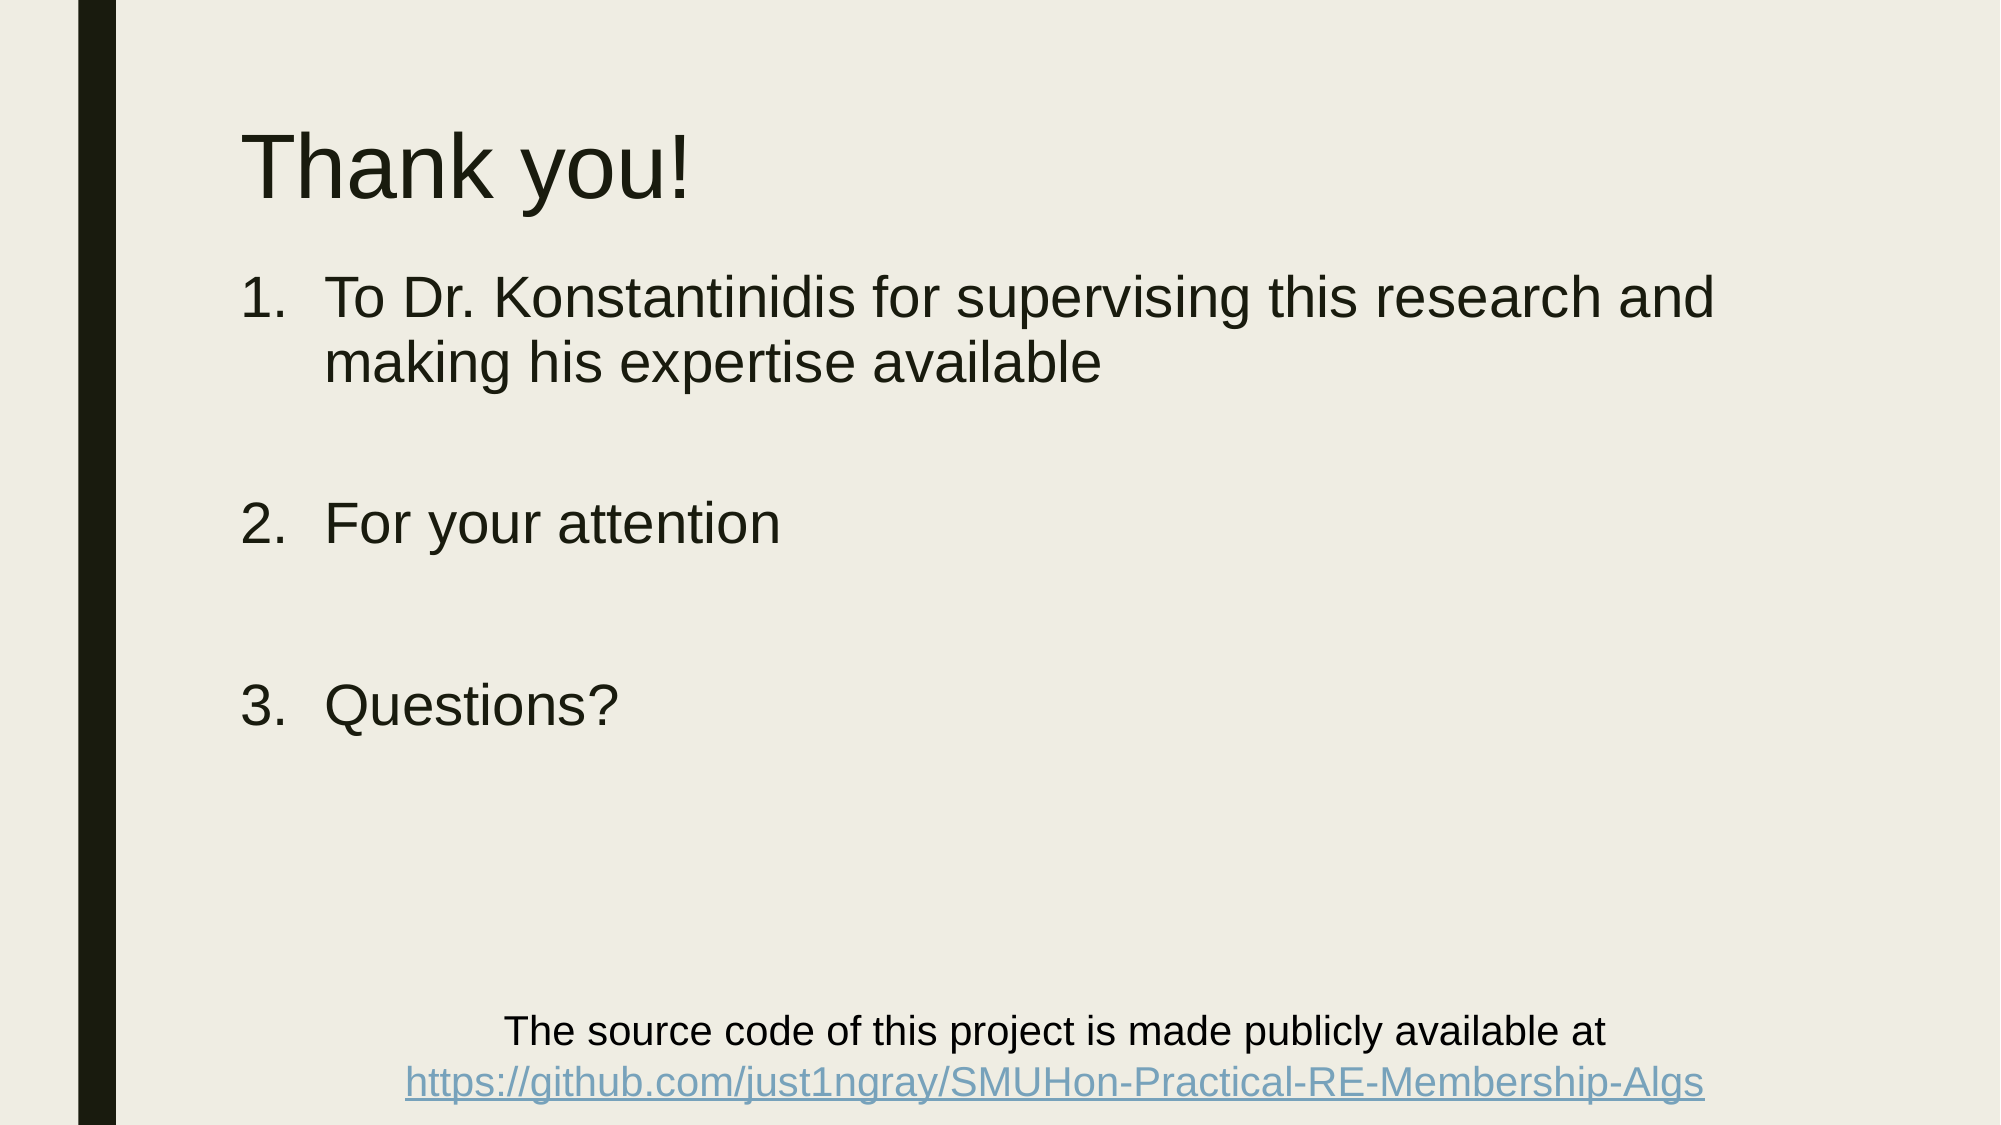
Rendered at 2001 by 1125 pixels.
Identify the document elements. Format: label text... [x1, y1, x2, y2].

title Thank you! [225, 112, 1800, 230]
text_box The source code of this project is made publicly available at https://github.com/just1ngray/SMUHon-Practical-RE-Membership-Algs [125, 996, 1985, 1112]
list To Dr. Konstantinidis for supervising this research and making his expertise available For your attention Questions? [225, 257, 1800, 963]
